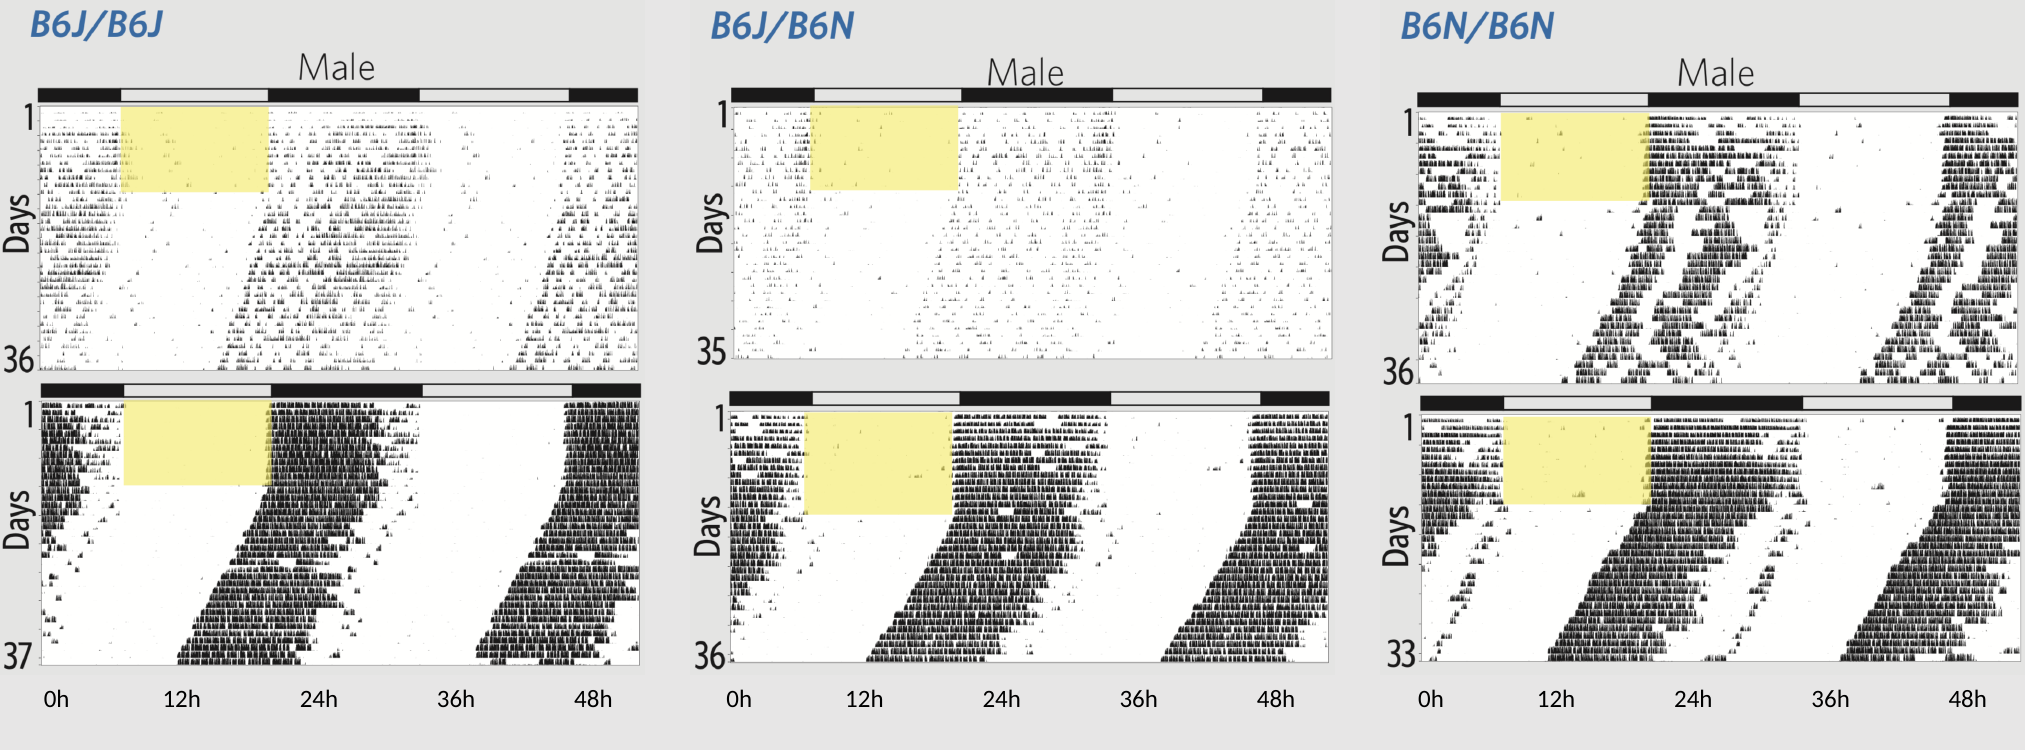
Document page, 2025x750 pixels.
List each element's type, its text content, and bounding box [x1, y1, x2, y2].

text_box 0h [28, 675, 90, 720]
text_box 0h [1403, 675, 1465, 720]
text_box 24h [1659, 675, 1739, 720]
picture [1379, 0, 2025, 675]
text_box 36h [1796, 675, 1876, 720]
text_box 48h [1933, 675, 2013, 720]
text_box 12h [147, 675, 227, 720]
text_box 36h [1104, 675, 1184, 720]
text_box 12h [830, 675, 910, 720]
text_box 36h [422, 675, 502, 720]
text_box 48h [1242, 675, 1322, 720]
text_box 24h [284, 675, 365, 720]
text_box 24h [967, 675, 1047, 720]
picture [689, 0, 1335, 675]
text_box 48h [559, 675, 639, 720]
picture [0, 0, 645, 675]
text_box 0h [711, 675, 773, 720]
text_box 12h [1522, 675, 1602, 720]
